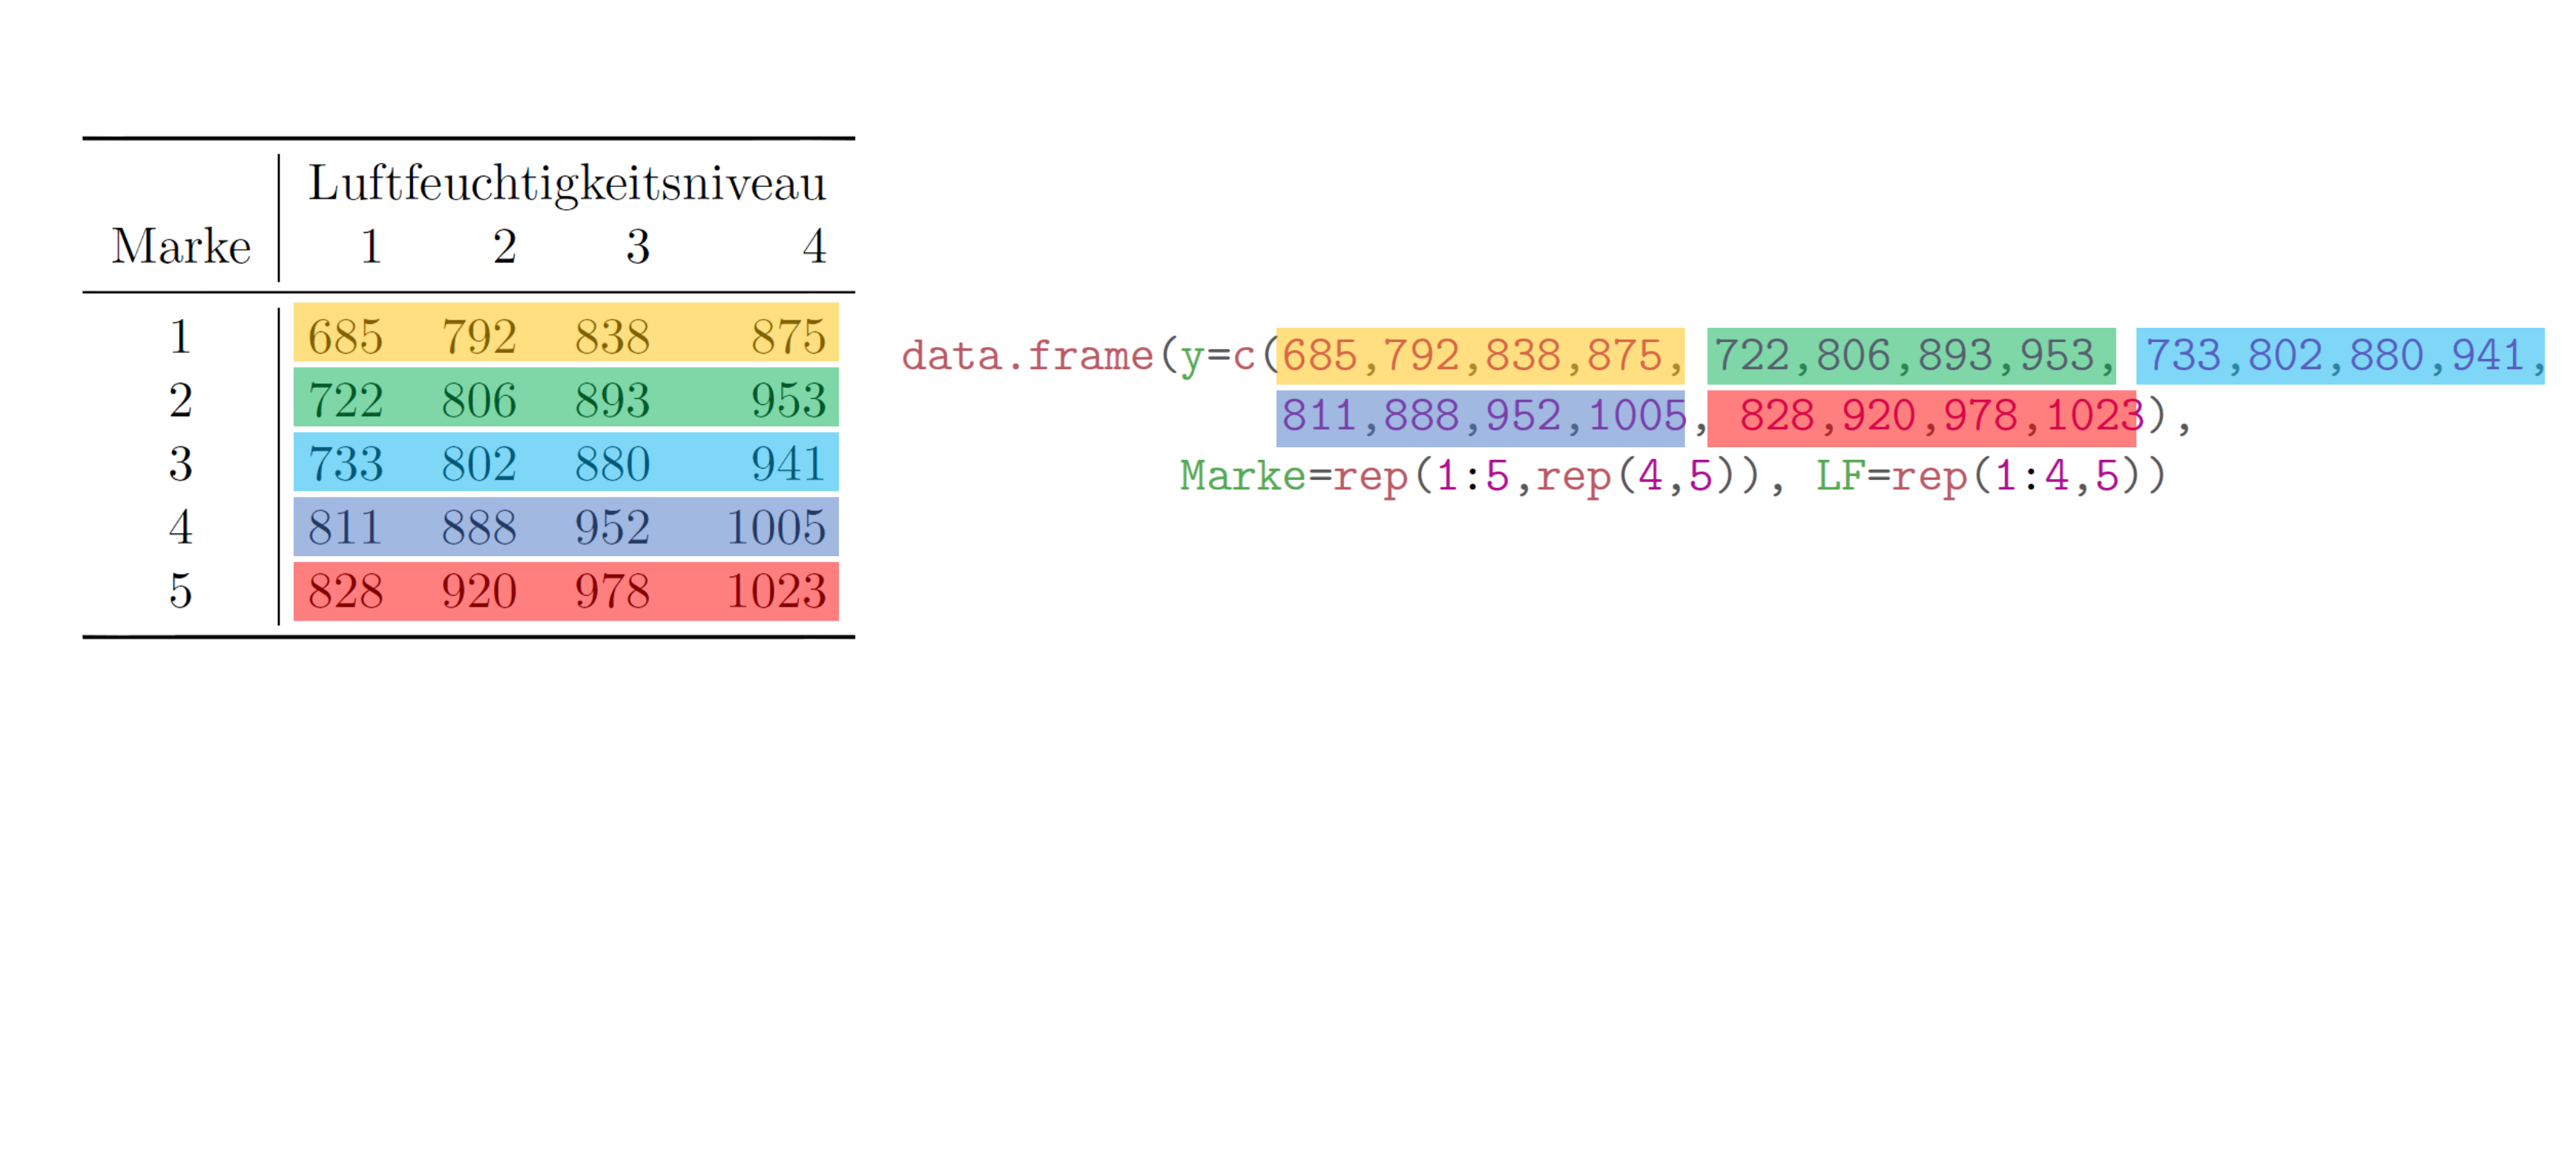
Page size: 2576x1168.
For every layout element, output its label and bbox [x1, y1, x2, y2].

picture [78, 131, 866, 645]
picture [897, 328, 2576, 513]
